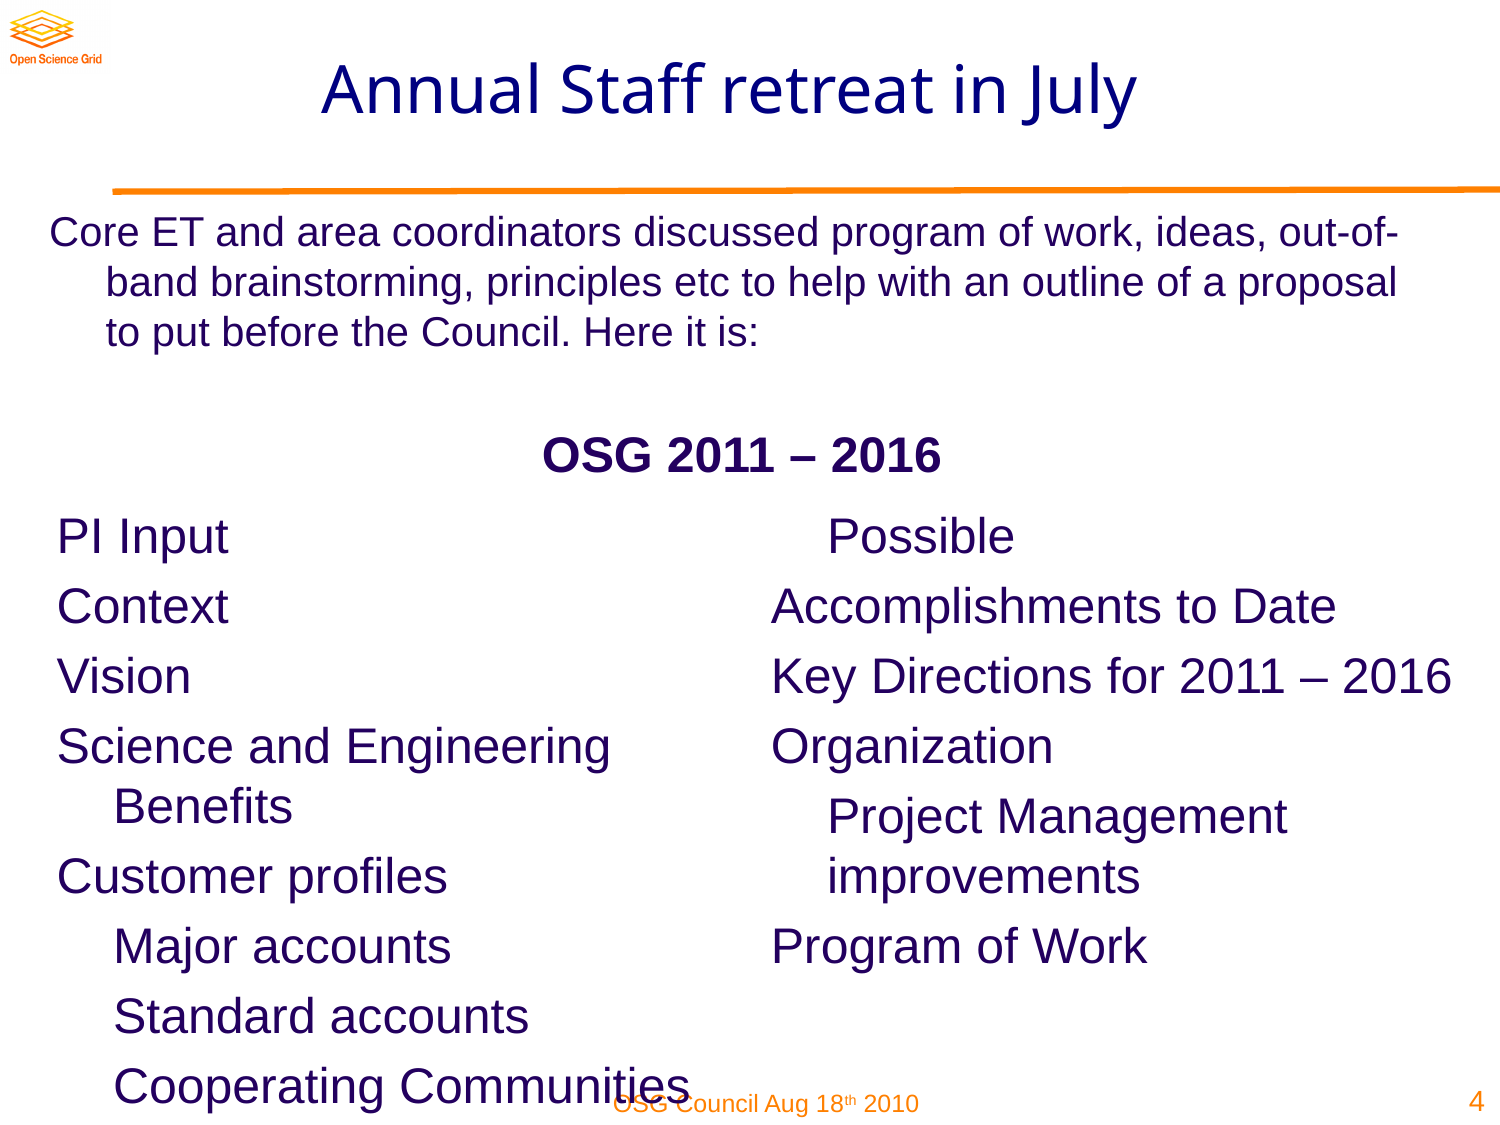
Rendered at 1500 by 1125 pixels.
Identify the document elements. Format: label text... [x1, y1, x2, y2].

list Core ET and area coordinators discussed program of work, ideas, out-of-band brainstorming, principles etc to help with an outline of a proposal to put before the Council. Here it is: OSG 2011 – 2016 [33, 196, 1450, 1125]
picture [0, 0, 111, 74]
title Annual Staff retreat in July [130, 0, 1330, 175]
text_box PI Input Context Vision Science and Engineering Benefits Customer profiles Major accounts Standard accounts Cooperating Communities Possible Accomplishments to Date Key Directions for 2011 – 2016 Organization Project Management improvements Program of Work [41, 496, 1500, 1125]
